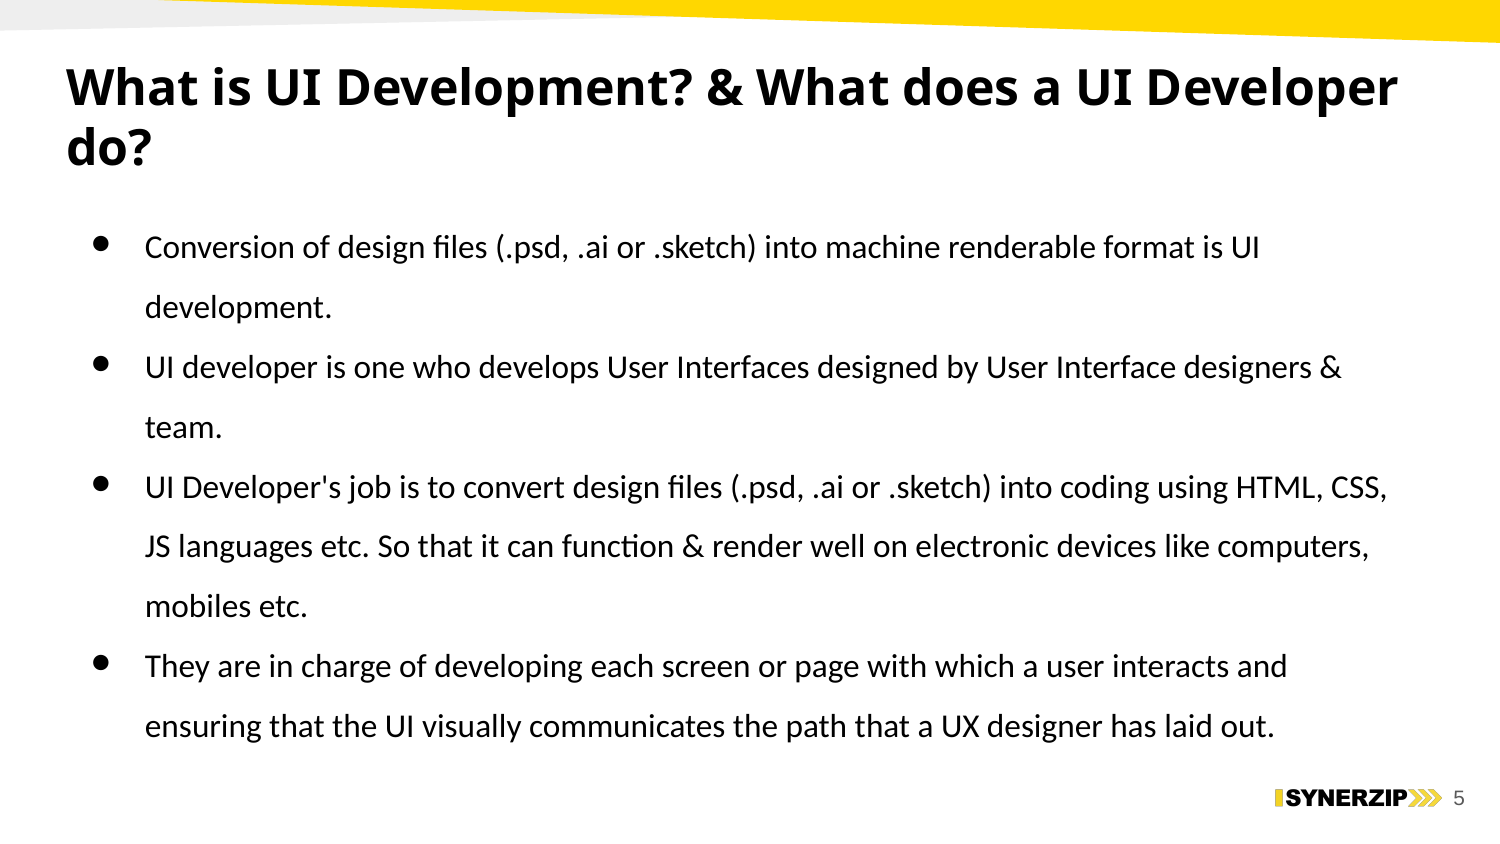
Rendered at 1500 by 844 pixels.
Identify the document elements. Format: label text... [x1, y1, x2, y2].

picture [1274, 785, 1443, 809]
title What is UI Development? & What does a UI Developer do? [51, 51, 1449, 191]
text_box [0, 0, 1500, 44]
text_box Conversion of design files (.psd, .ai or .sketch) into machine renderable format is UI development. UI developer is one who develops User Interfaces designed by User Interface designers & team. UI Developer's job is to convert design files (.psd, .ai or .sketch) into coding using HTML, CSS, JS languages etc. So that it can function & render well on electronic devices like computers, mobiles etc. They are in charge of developing each screen or page with which a user interacts and ensuring that the UI visually communicates the path that a UX designer has laid out. [54, 190, 1423, 761]
text_box ‹#› [1389, 764, 1480, 830]
